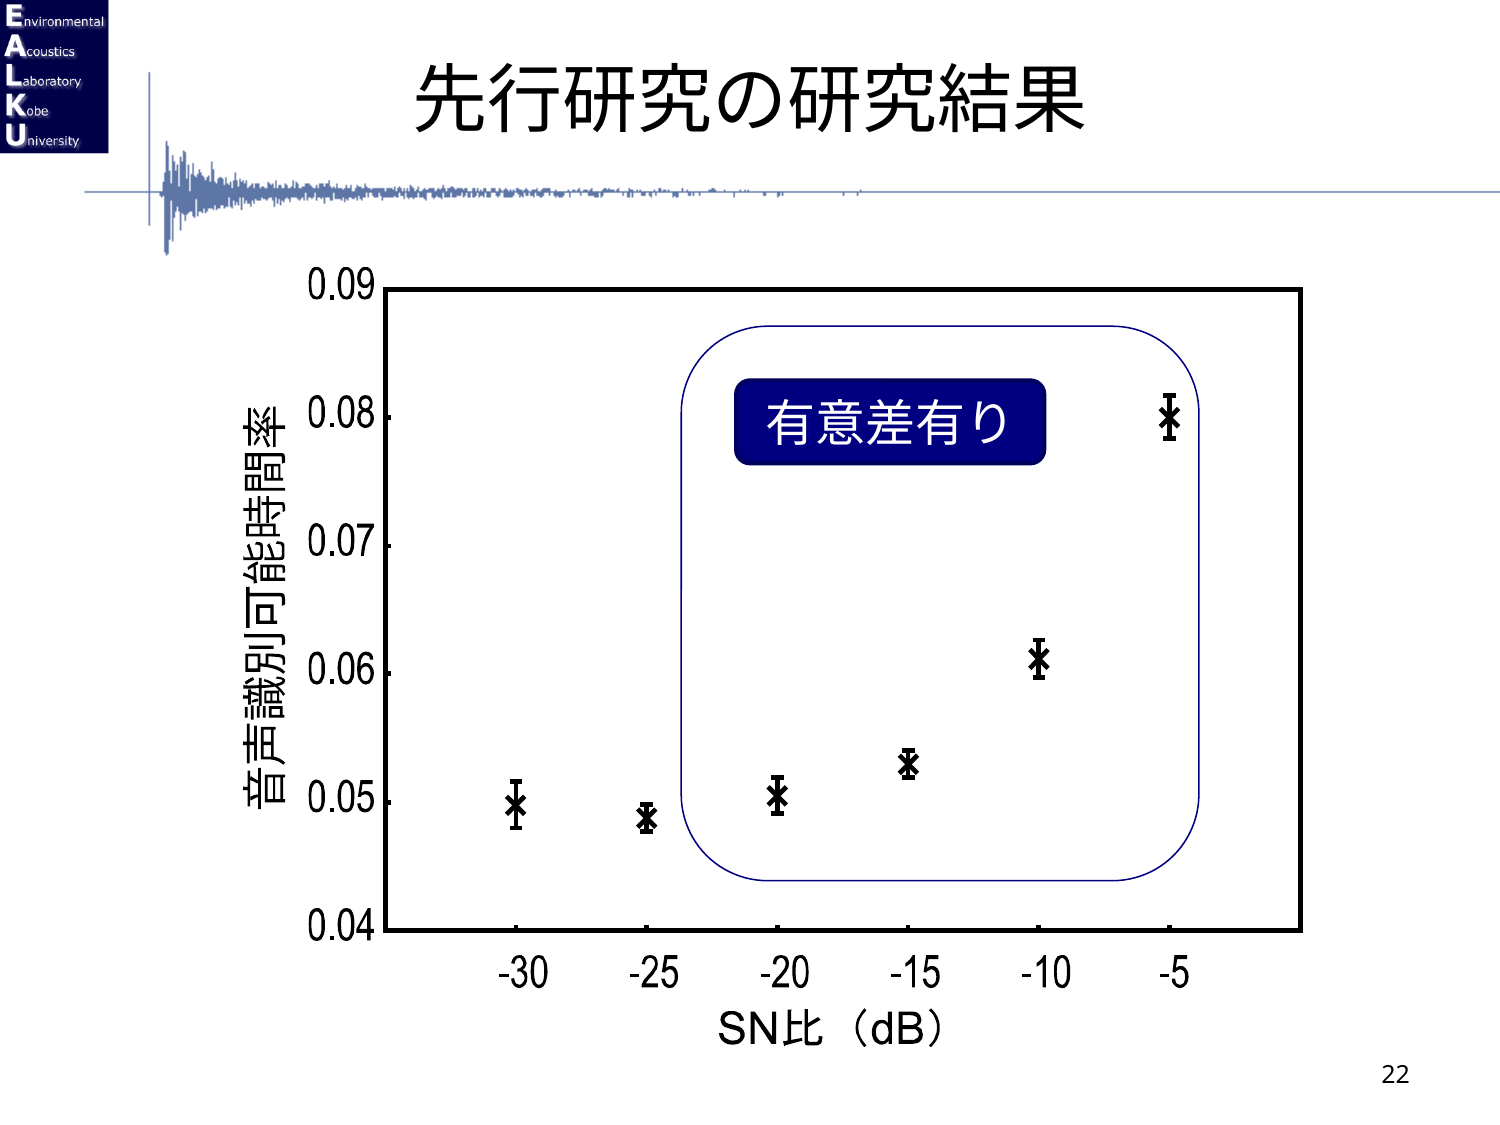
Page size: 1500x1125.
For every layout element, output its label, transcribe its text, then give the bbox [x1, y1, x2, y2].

title 先行研究の研究結果 [145, 3, 1355, 191]
slide_number 22 [1074, 1025, 1425, 1100]
picture [0, 0, 1500, 1047]
